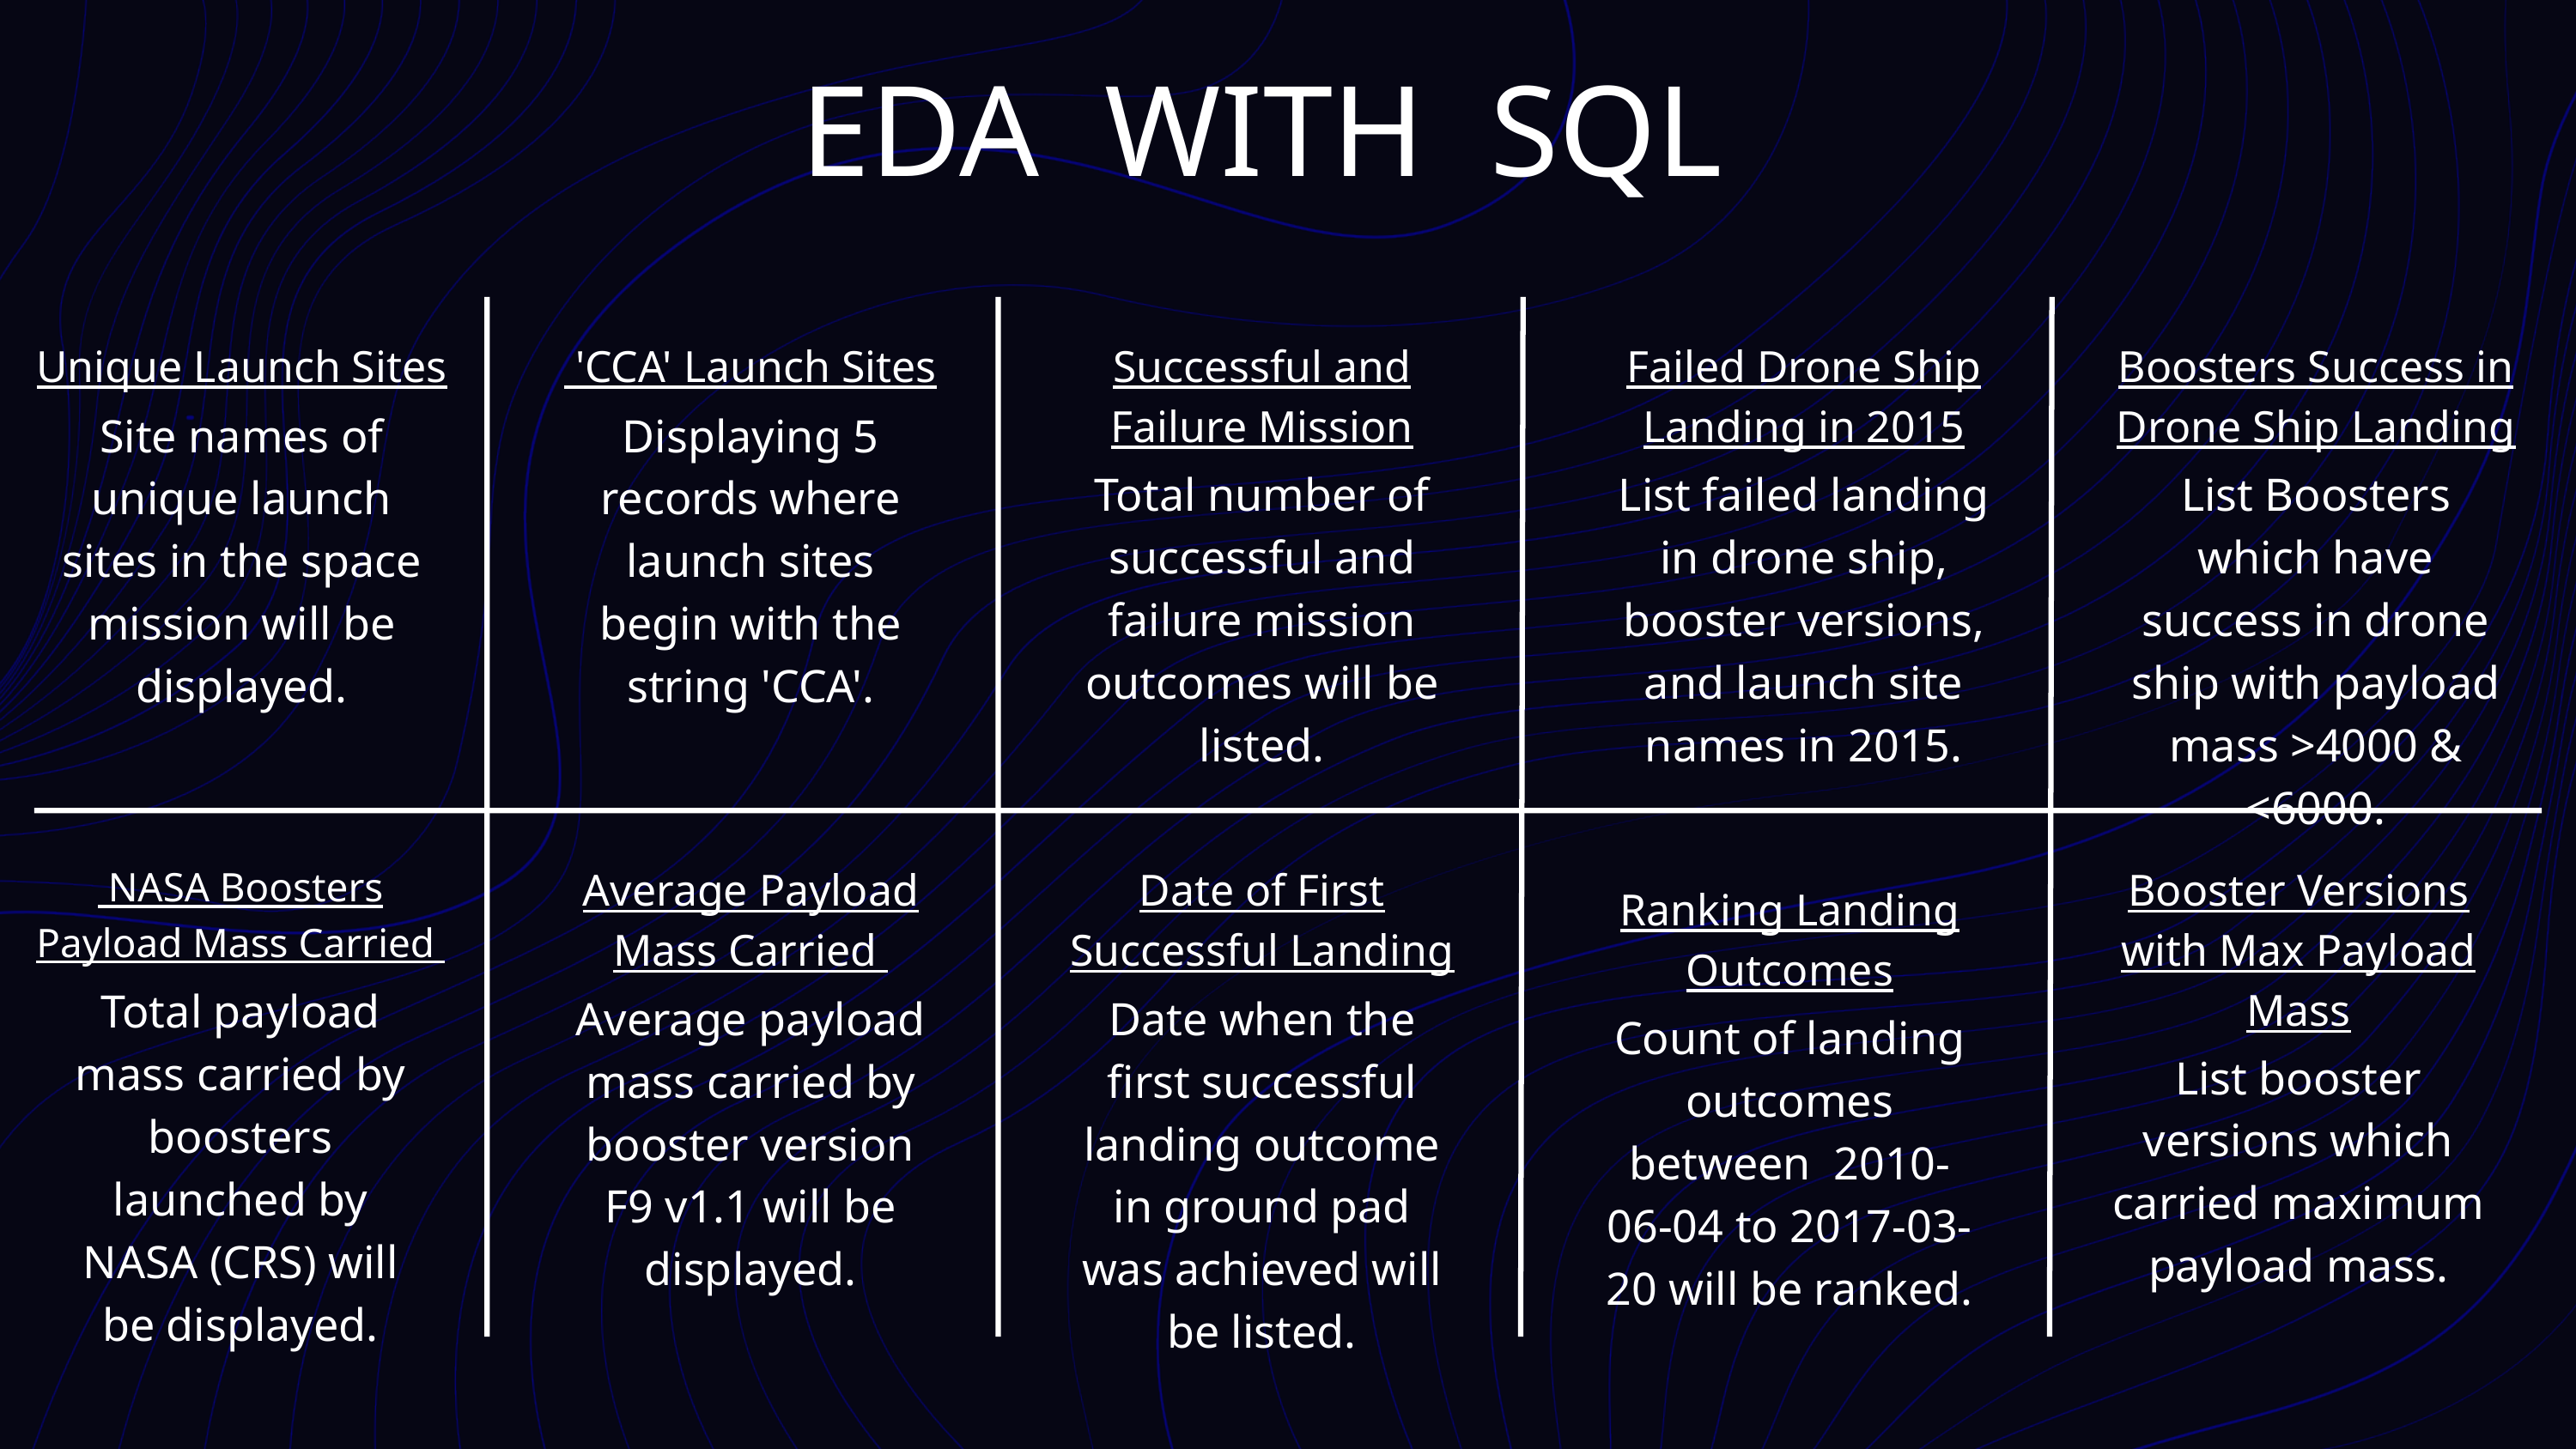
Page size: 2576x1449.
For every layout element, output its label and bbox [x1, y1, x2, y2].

text_box [35, 334, 449, 704]
text_box [1583, 877, 1996, 1307]
text_box [2109, 334, 2523, 763]
text_box [1055, 334, 1469, 763]
text_box [544, 858, 957, 1287]
text_box [1597, 334, 2011, 763]
text_box [1055, 858, 1469, 1287]
picture [0, 0, 2576, 1449]
text_box [2092, 858, 2506, 1284]
text_box [33, 858, 447, 1280]
text_box [544, 334, 957, 704]
